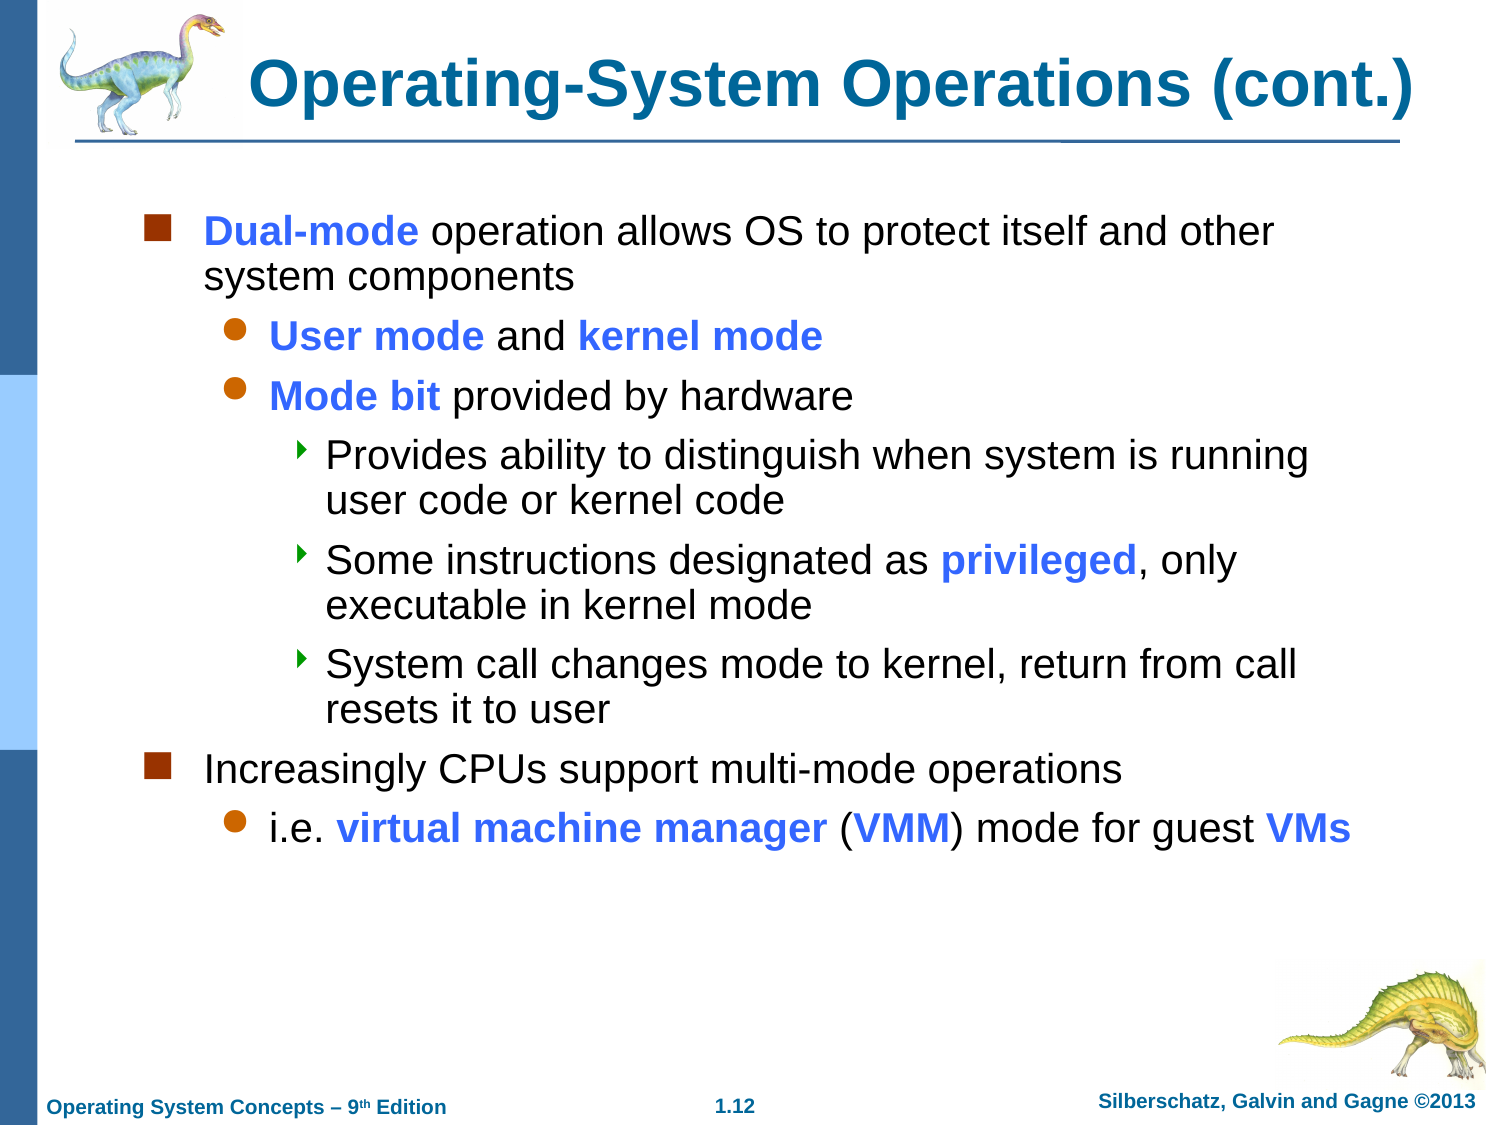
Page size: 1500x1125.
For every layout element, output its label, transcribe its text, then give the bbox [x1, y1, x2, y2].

list Dual-mode operation allows OS to protect itself and other system components User mode and kernel mode Mode bit provided by hardware Provides ability to distinguish when system is running user code or kernel code Some instructions designated as privileged, only executable in kernel mode System call changes mode to kernel, return from call resets it to user Increasingly CPUs support multi-mode operations i.e. virtual machine manager (VMM) mode for guest VMs [132, 202, 1418, 1013]
title Operating-System Operations (cont.) [193, 32, 1472, 128]
picture [46, 0, 243, 149]
picture [1275, 959, 1486, 1090]
